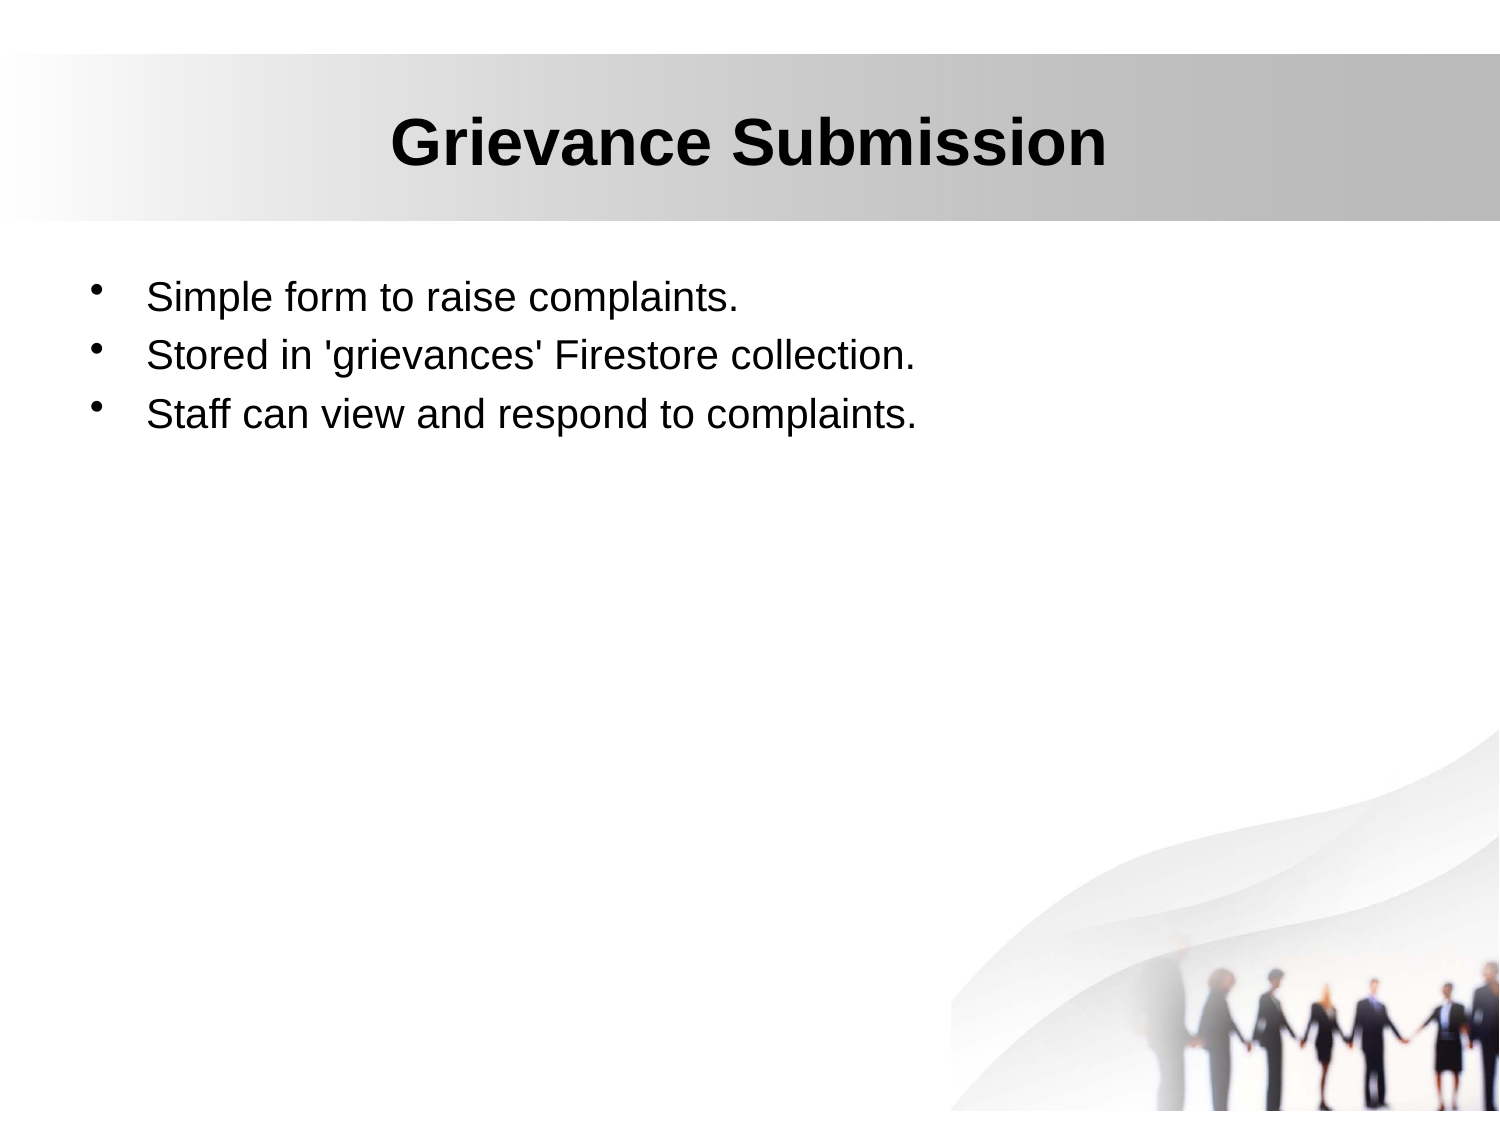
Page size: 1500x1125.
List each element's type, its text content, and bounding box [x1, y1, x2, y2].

title Grievance Submission [74, 44, 1426, 233]
picture [951, 728, 1499, 1111]
list Simple form to raise complaints. Stored in 'grievances' Firestore collection. Staff can view and respond to complaints. [74, 262, 1426, 1006]
